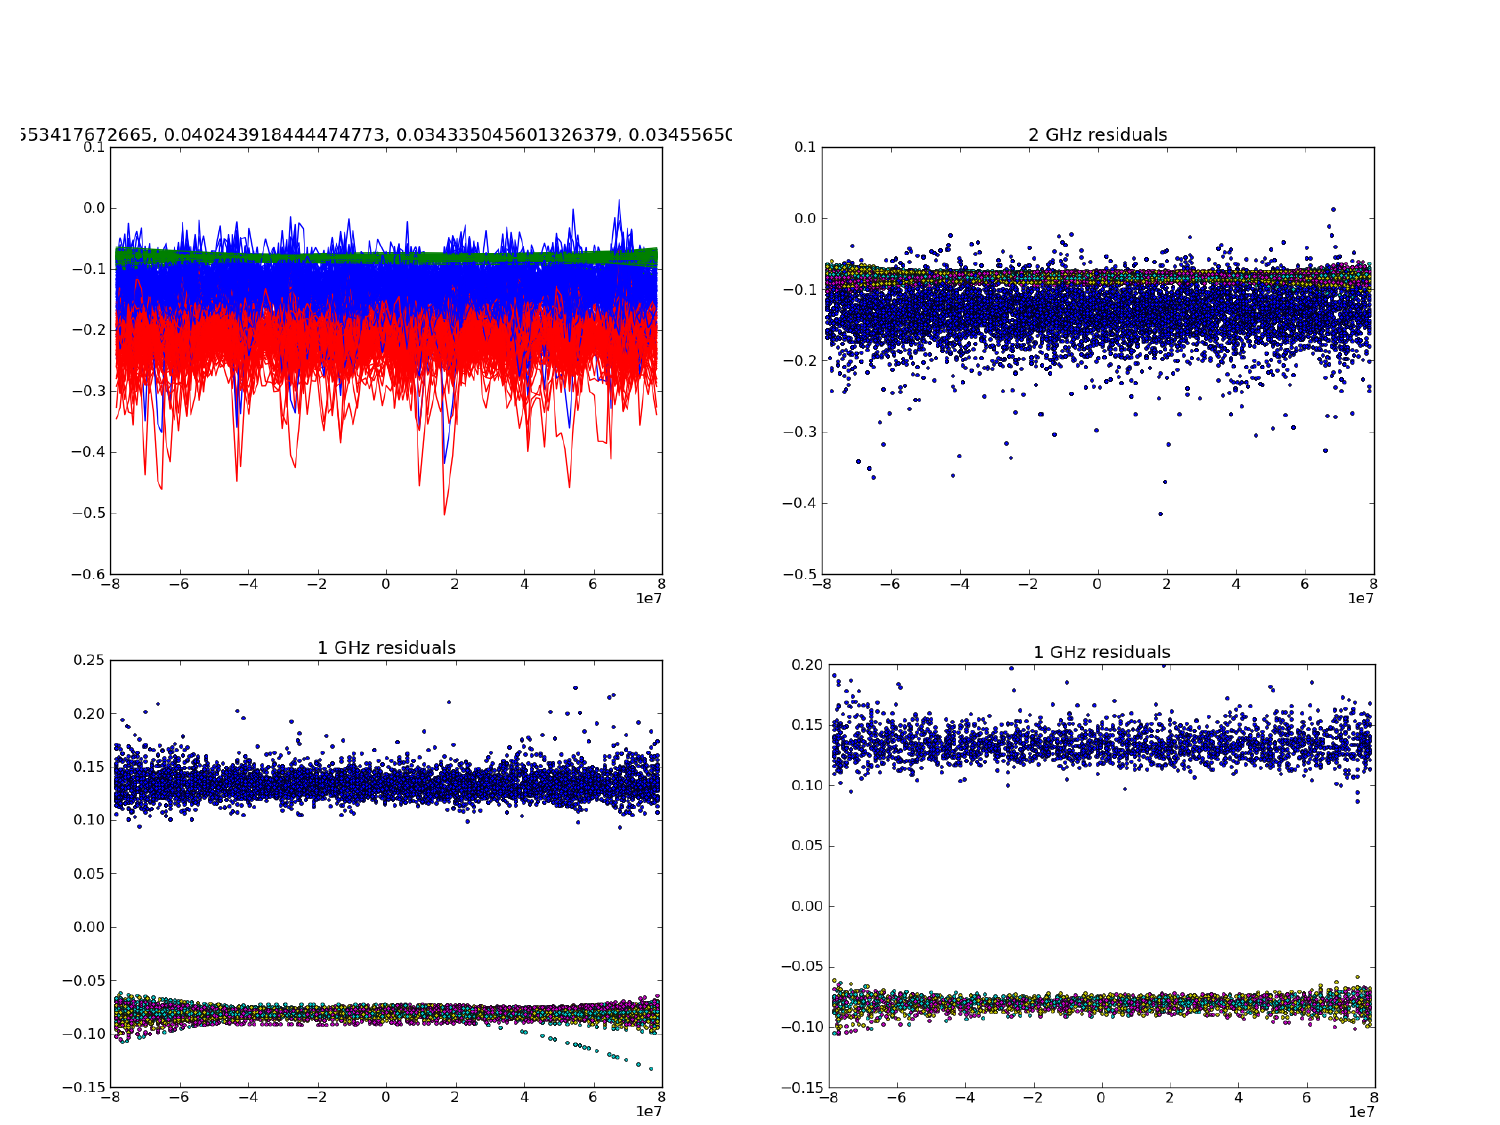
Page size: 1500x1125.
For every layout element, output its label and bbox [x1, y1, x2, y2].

picture [21, 93, 1445, 1125]
